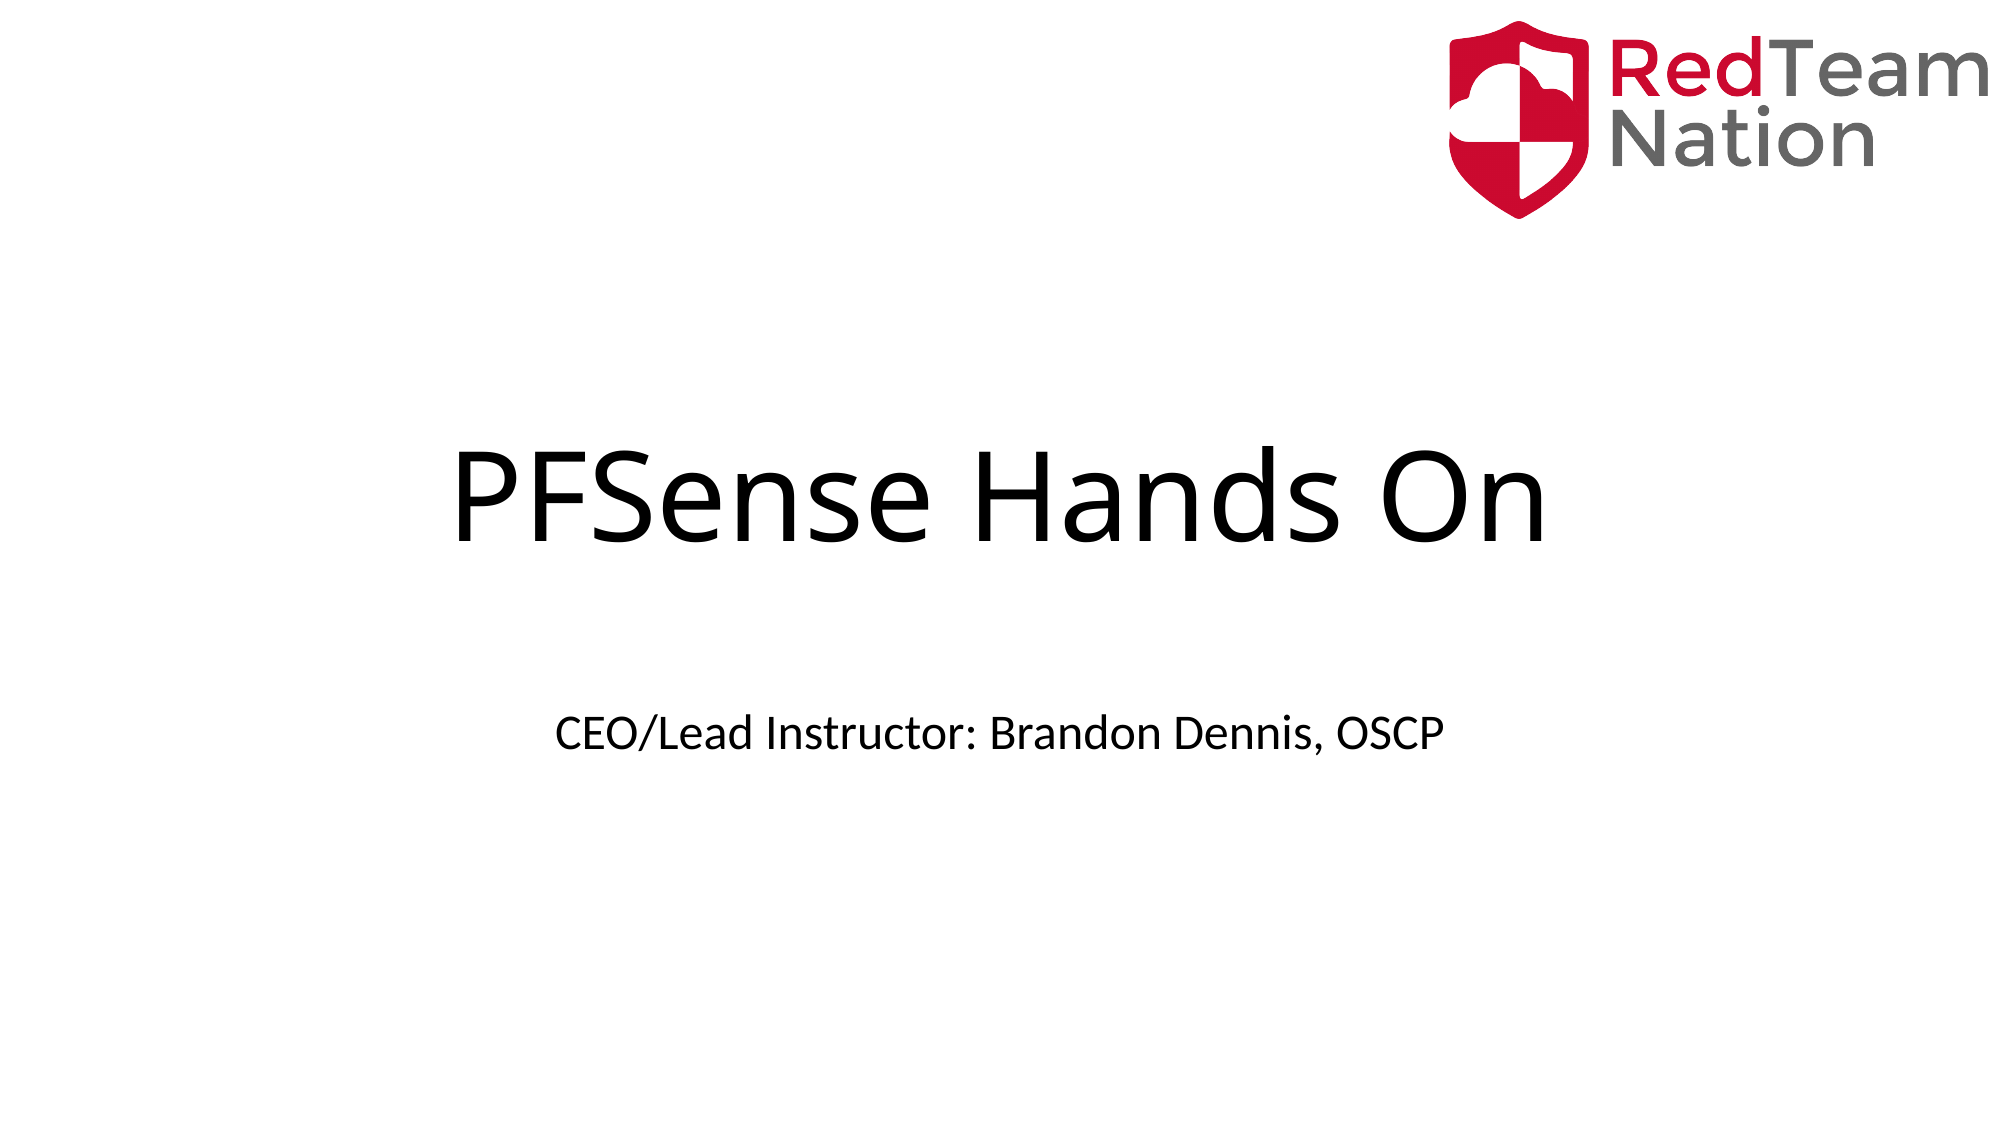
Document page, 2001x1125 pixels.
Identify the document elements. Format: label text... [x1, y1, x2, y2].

subtitle CEO/Lead Instructor: Brandon Dennis, OSCP [249, 590, 1750, 863]
title PFSense Hands On [249, 184, 1750, 576]
picture [1449, 21, 1988, 220]
